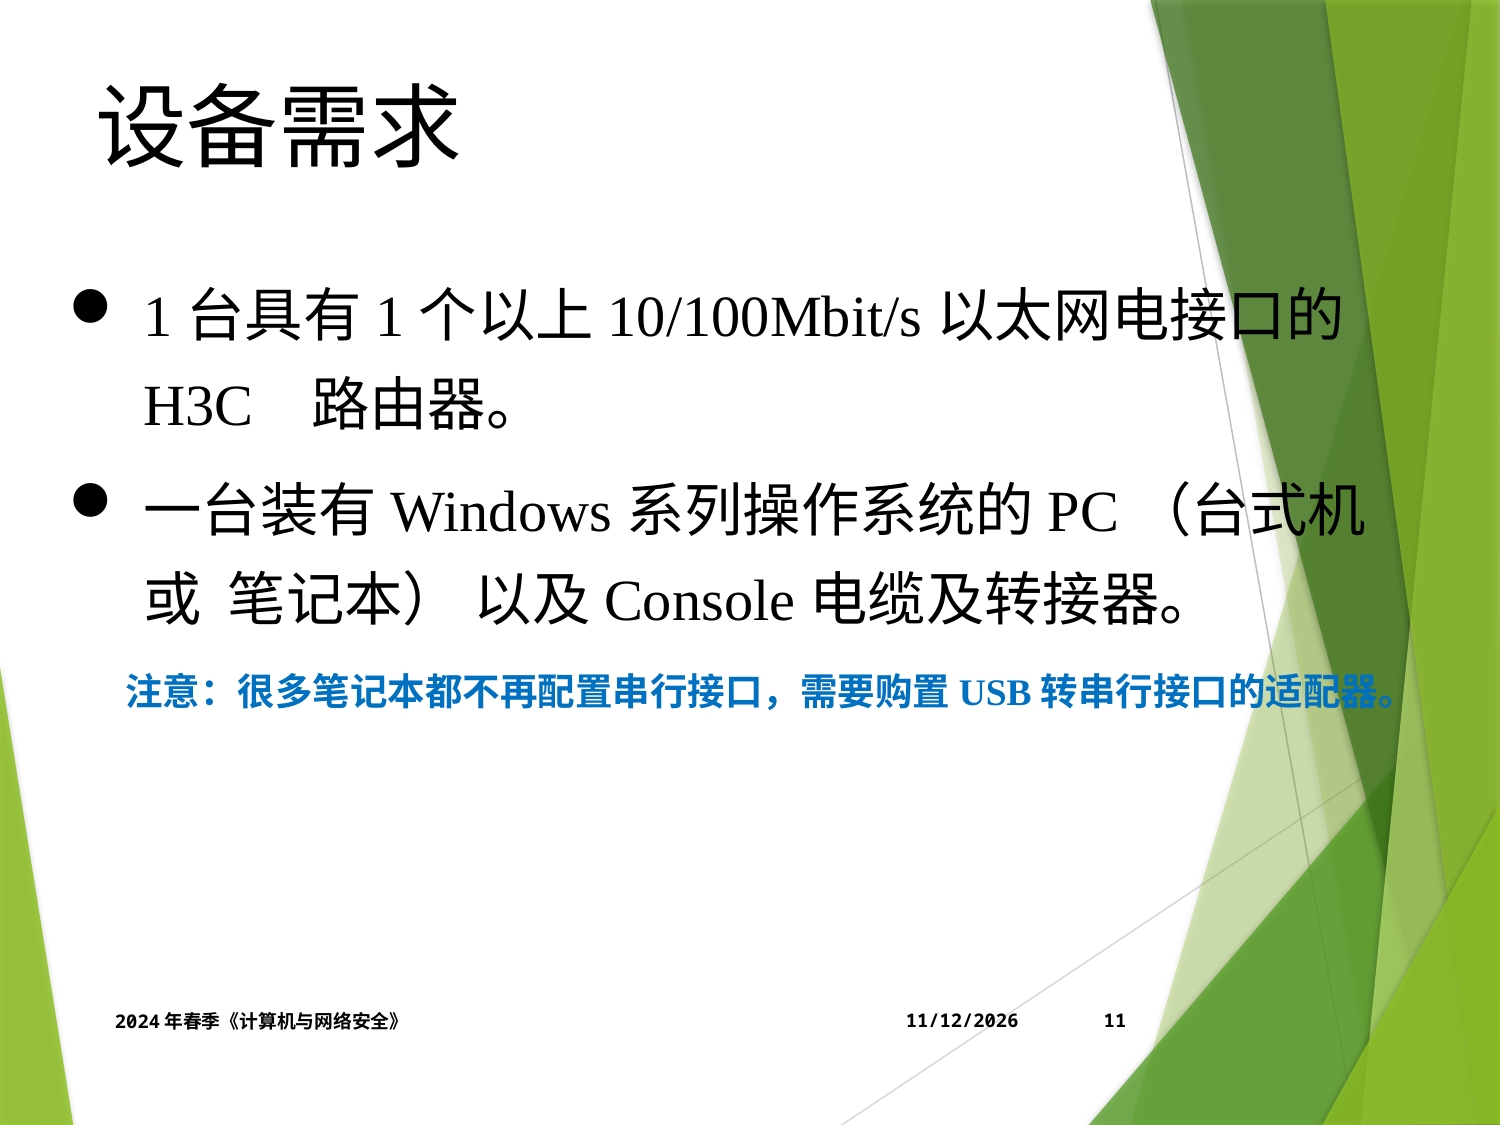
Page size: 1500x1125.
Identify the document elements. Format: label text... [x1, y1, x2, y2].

footer 2024年春季《计算机与网络安全》 [99, 991, 859, 1051]
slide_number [886, 991, 1034, 1051]
slide_number 11 [1057, 991, 1142, 1051]
text_box 设备需求 1台具有1个以上10/100Mbit/s以太网电接口的H3C 路由器。 一台装有Windows系列操作系统的PC（台式机或 笔记本） 以及Console电缆及转接器。 注意：很多笔记本都不再配置串行接口，需要购置USB转串行接口的适配器。 [66, 74, 1416, 735]
